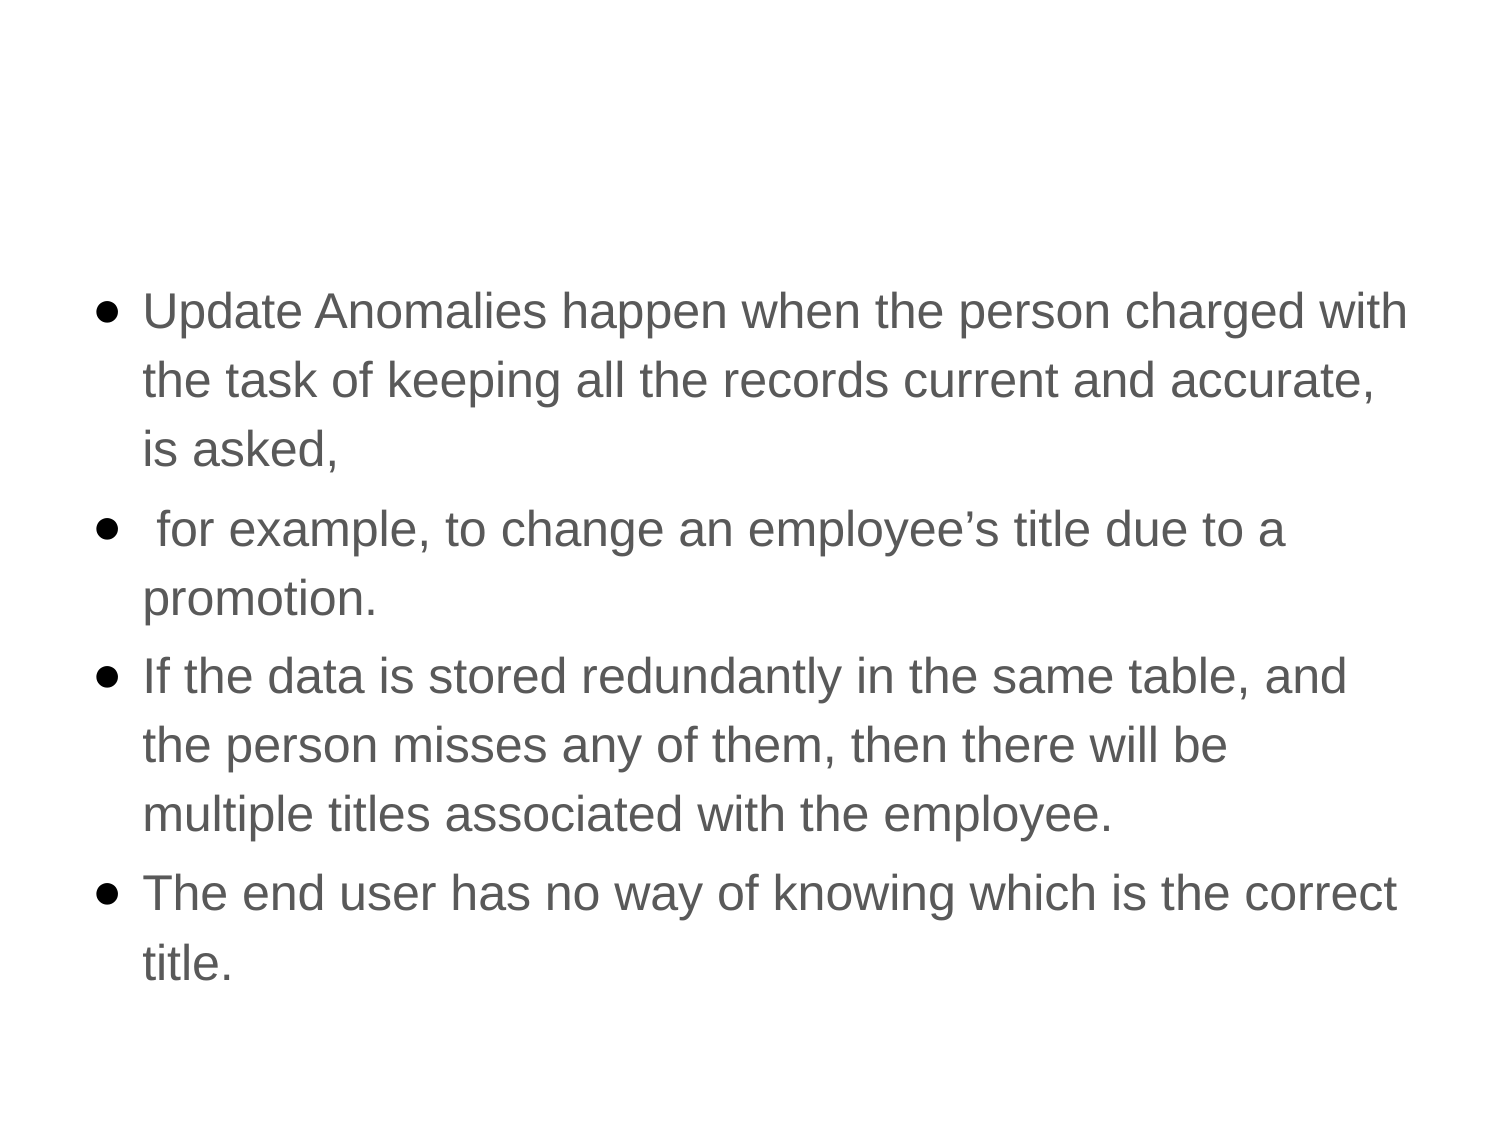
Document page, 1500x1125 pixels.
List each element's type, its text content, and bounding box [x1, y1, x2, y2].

list Update Anomalies happen when the person charged with the task of keeping all the records current and accurate, is asked, for example, to change an employee’s title due to a promotion. If the data is stored redundantly in the same table, and the person misses any of them, then there will be multiple titles associated with the employee. The end user has no way of knowing which is the correct title. [75, 262, 1425, 1005]
